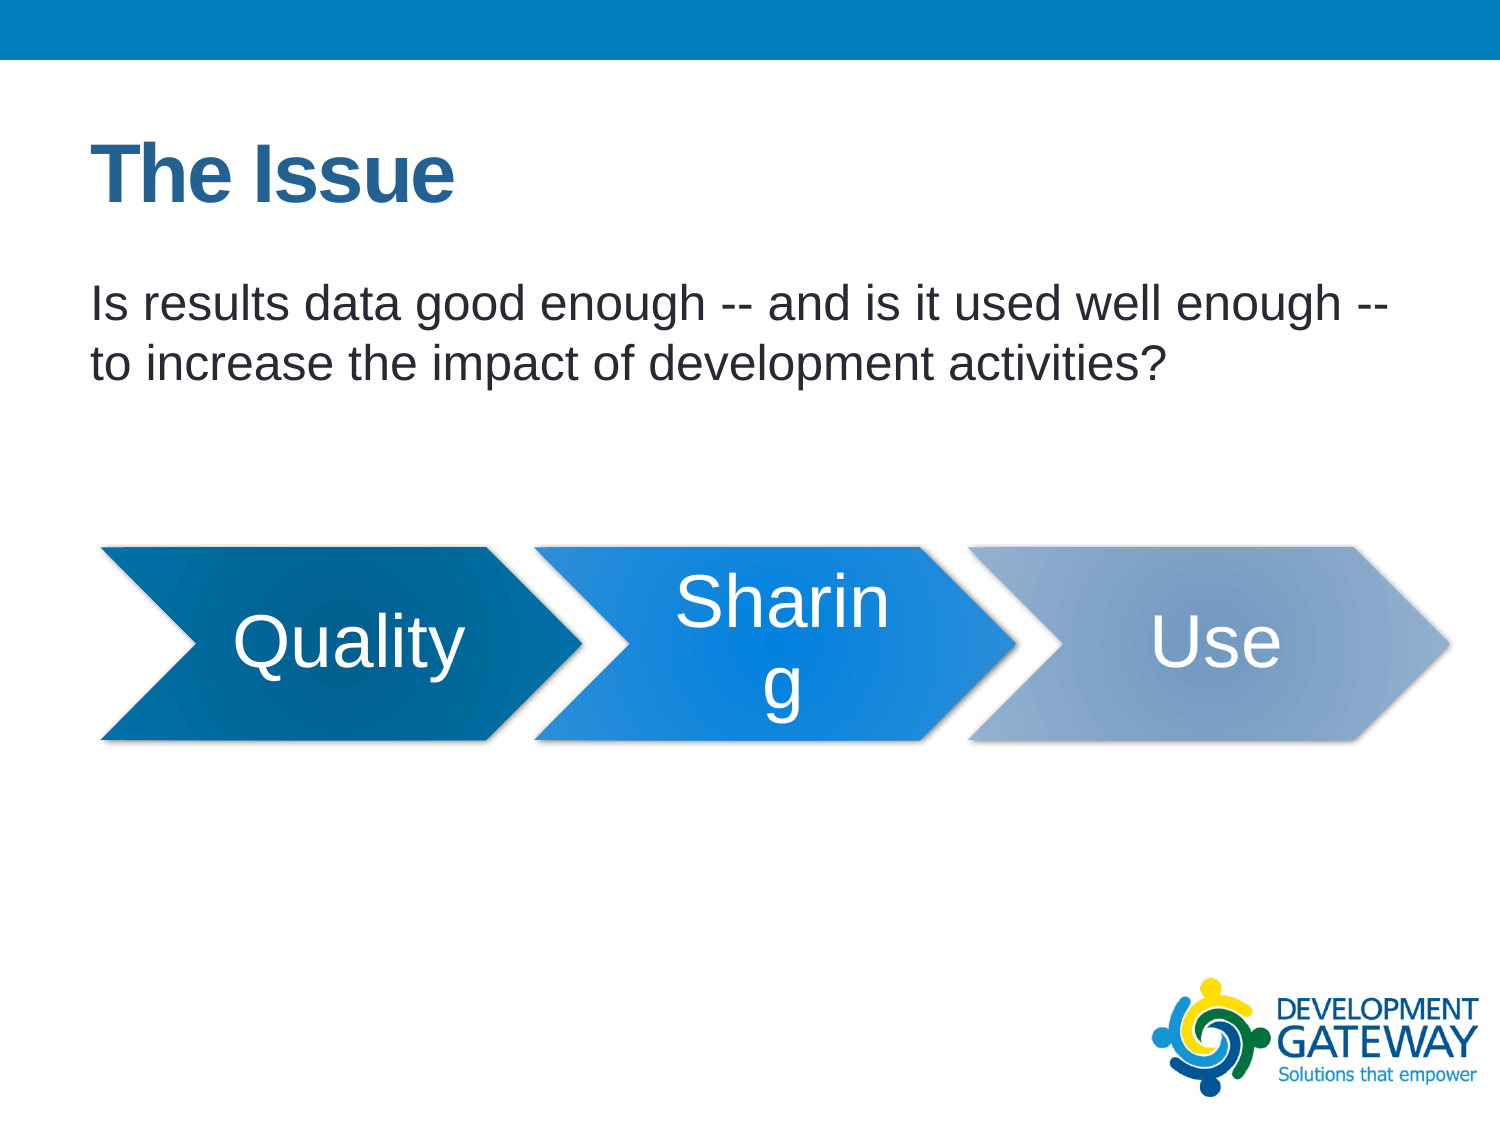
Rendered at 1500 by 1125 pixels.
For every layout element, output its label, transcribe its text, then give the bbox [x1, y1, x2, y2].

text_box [99, 287, 1451, 1001]
picture [1125, 943, 1500, 1123]
title The Issue [75, 87, 1425, 250]
list Is results data good enough -- and is it used well enough -- to increase the impact of development activities? [75, 262, 1425, 975]
